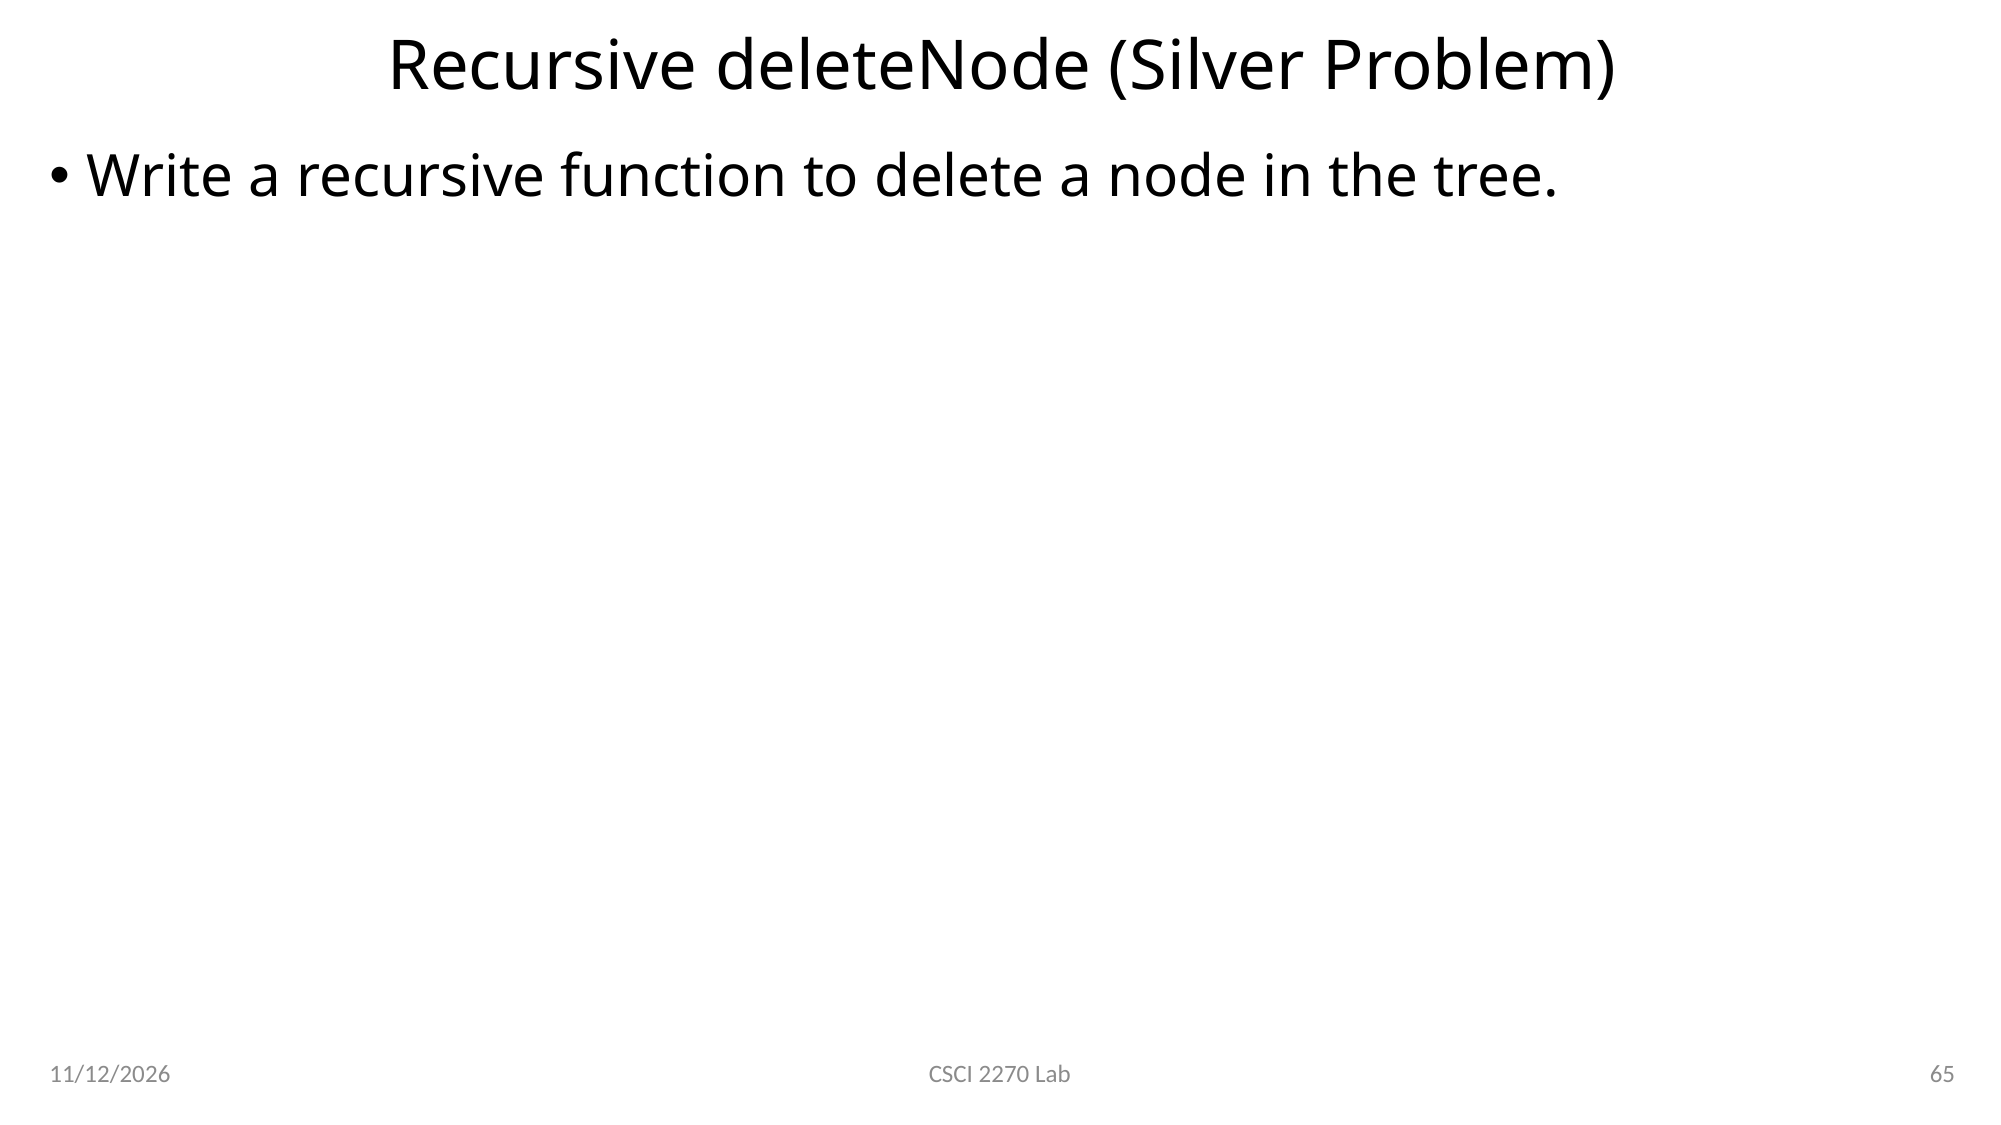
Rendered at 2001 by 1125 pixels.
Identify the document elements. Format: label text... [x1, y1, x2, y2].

footer CSCI 2270 Lab [662, 1042, 1338, 1103]
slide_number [34, 1042, 485, 1103]
slide_number 65 [1520, 1042, 1971, 1103]
list Write a recursive function to delete a node in the tree. [34, 139, 1971, 1014]
title Recursive deleteNode (Silver Problem) [34, 22, 1971, 112]
